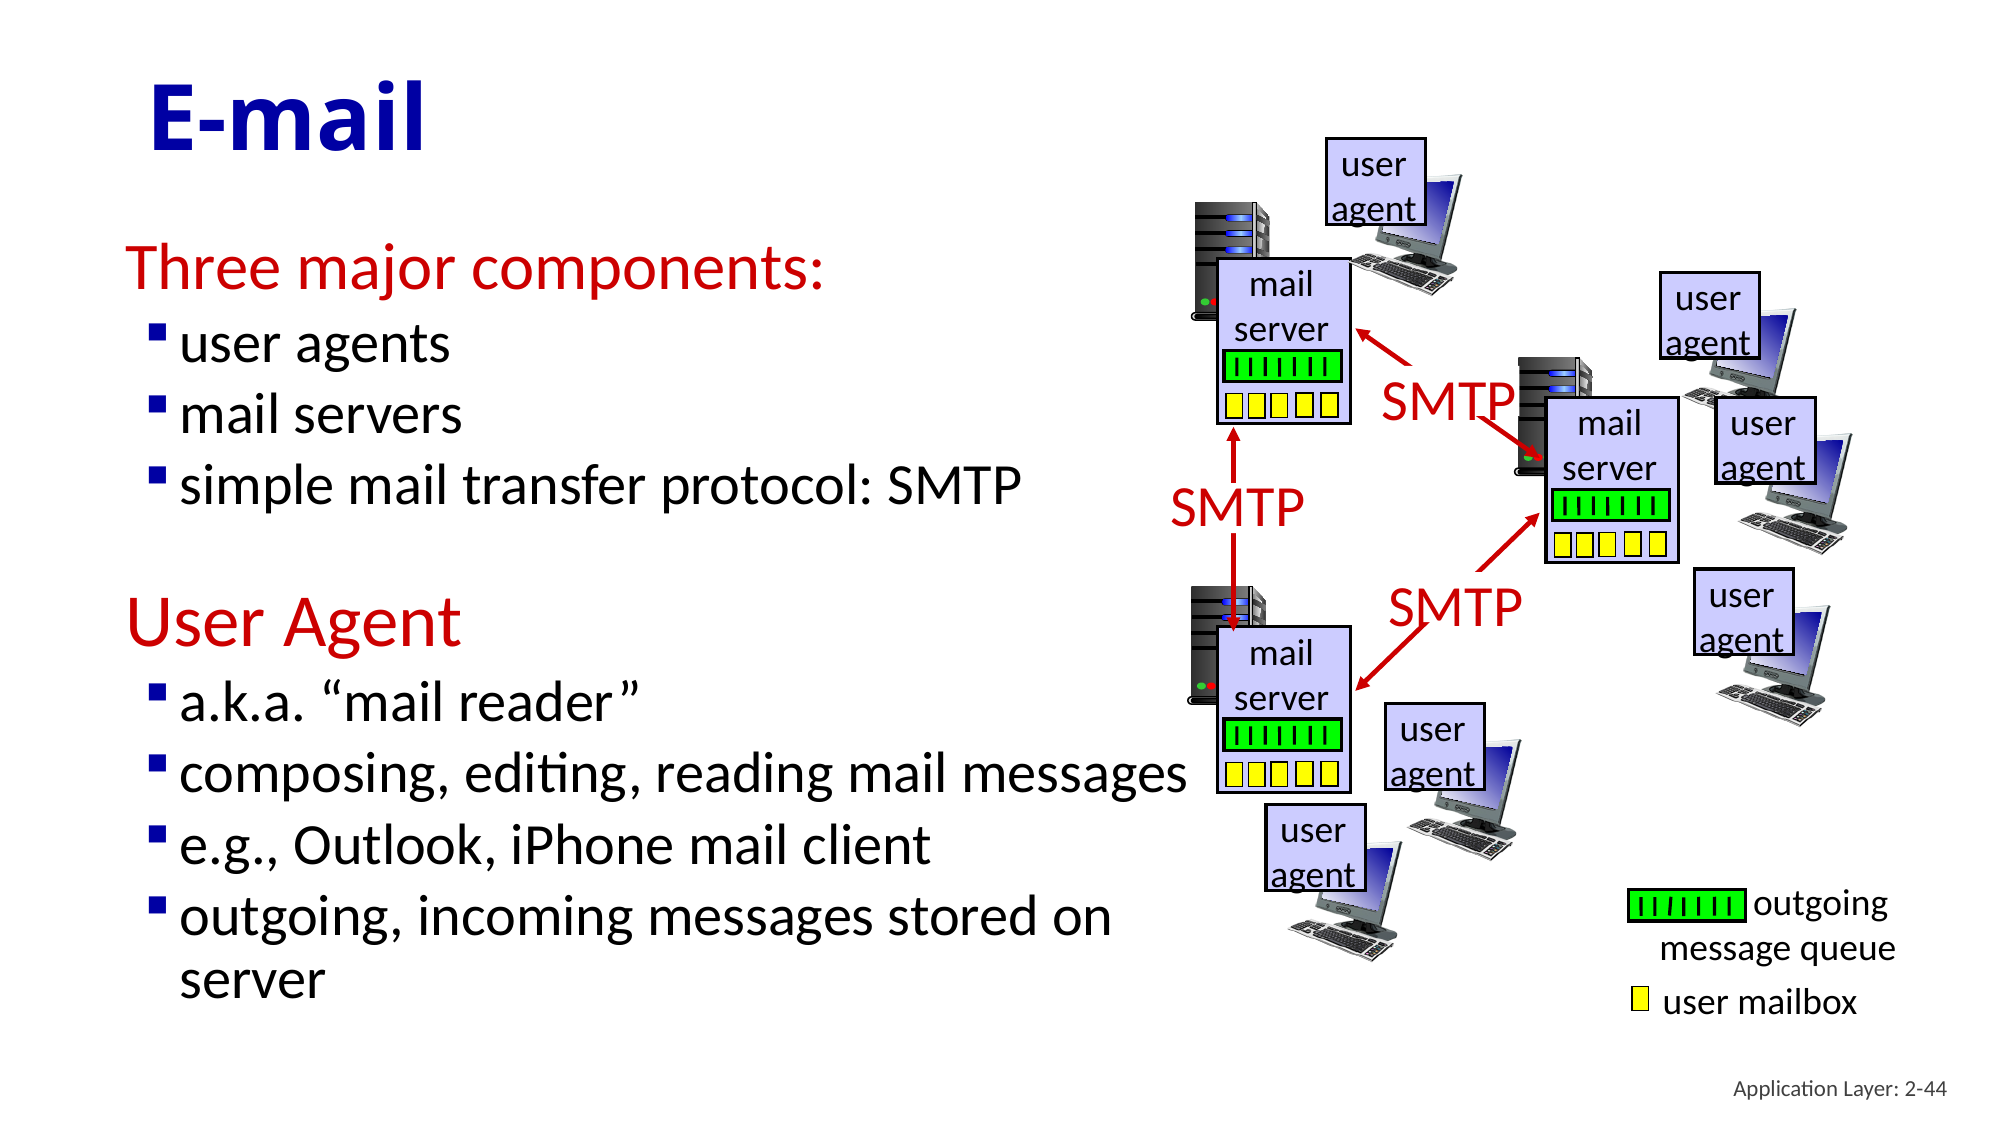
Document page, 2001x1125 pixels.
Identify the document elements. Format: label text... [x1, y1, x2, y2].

slide_number Application Layer: 2-44 [1512, 1056, 1963, 1117]
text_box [1254, 131, 1857, 972]
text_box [1187, 202, 1254, 328]
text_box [1154, 328, 1254, 691]
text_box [1628, 870, 1914, 1031]
title E-mail [131, 47, 1856, 195]
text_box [1187, 691, 1254, 793]
text_box Three major components: user agents mail servers simple mail transfer protocol: SMTP User Agent a.k.a. “mail reader” composing, editing, reading mail messages e.g., Outlook, iPhone mail client outgoing, incoming messages stored on server [89, 224, 1258, 1025]
